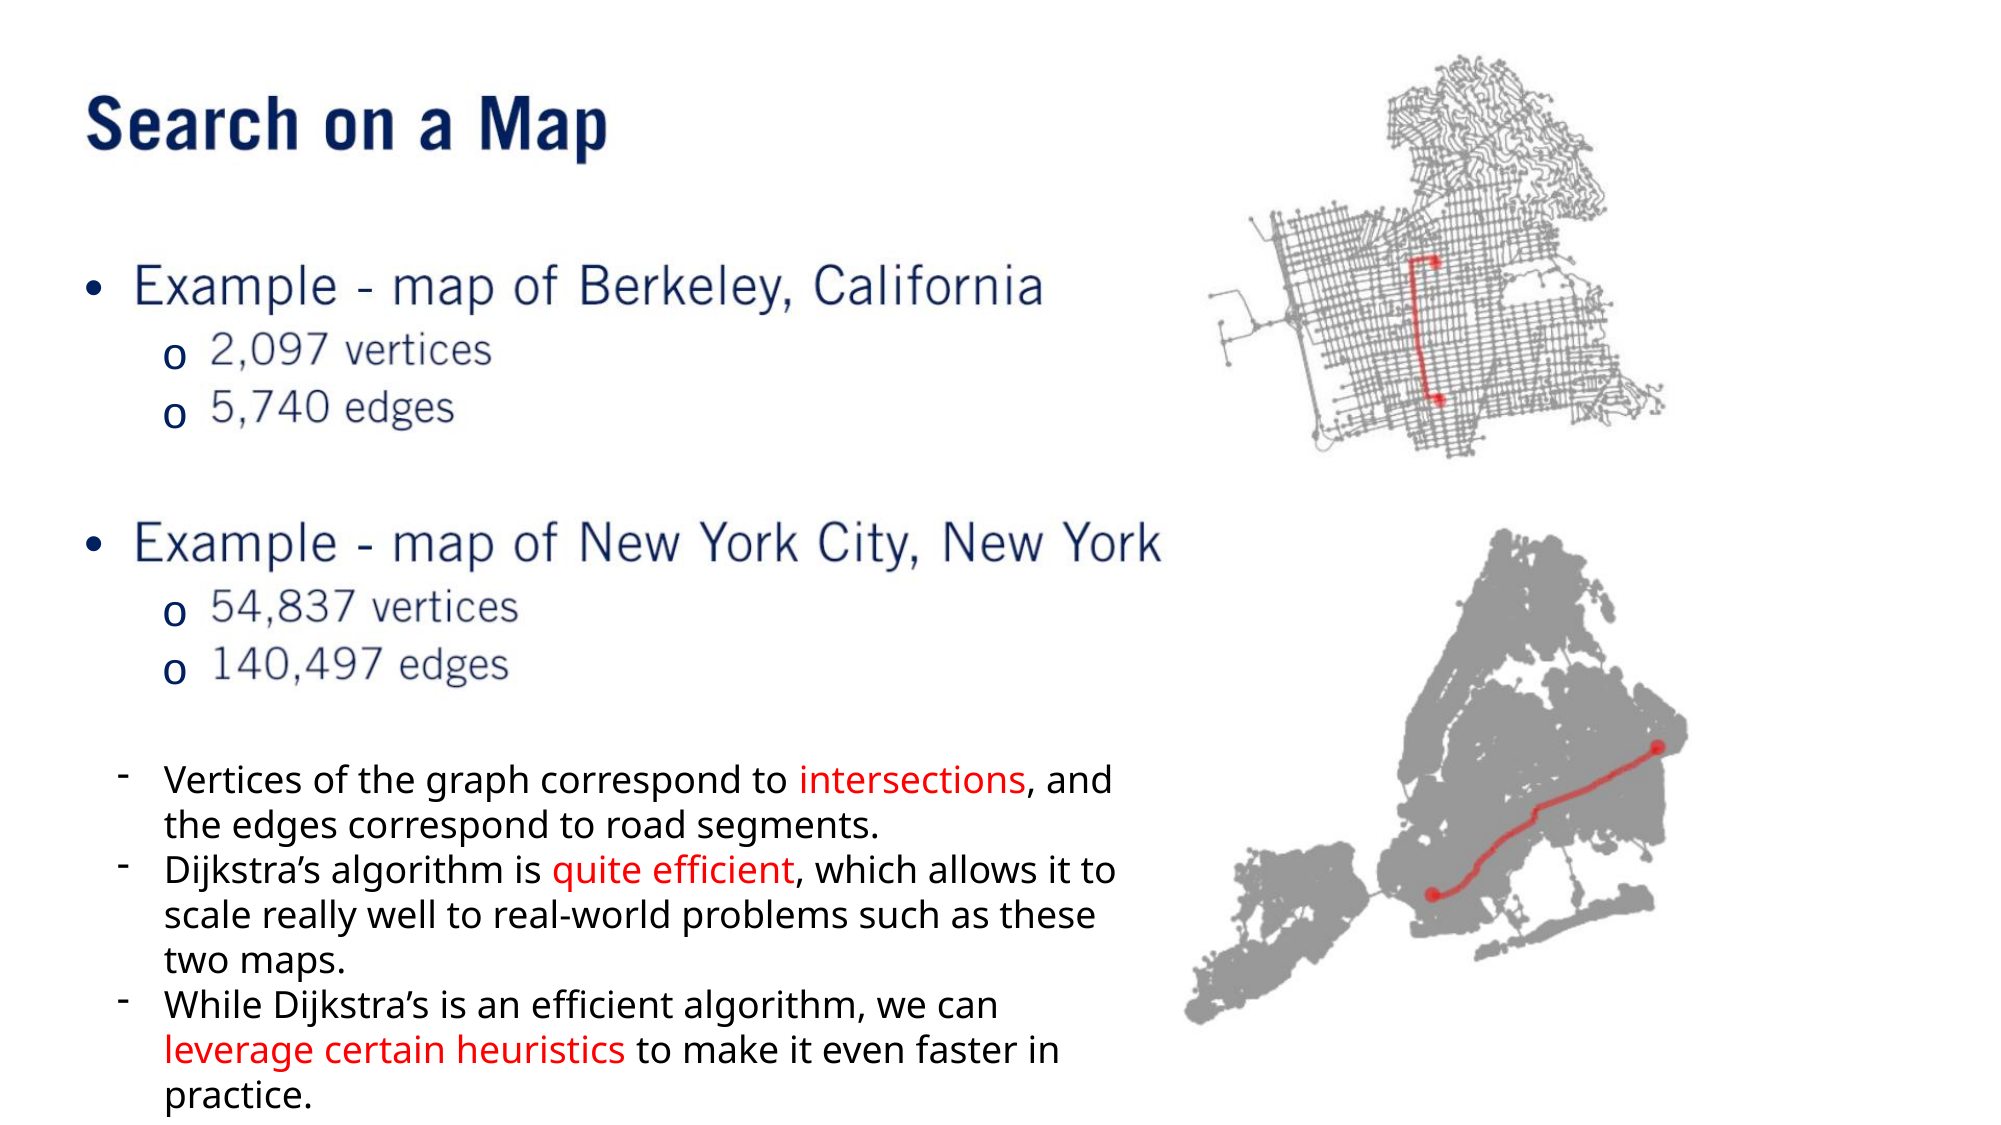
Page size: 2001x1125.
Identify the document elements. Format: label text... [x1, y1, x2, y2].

text_box • • [84, 255, 129, 574]
text_box Vertices of the graph correspond to intersections, and the edges correspond to road segments. Dijkstra’s algorithm is quite efficient, which allows it to scale really well to real-world problems such as these two maps. While Dijkstra’s is an efficient algorithm, we can leverage certain heuristics to make it even faster in practice. [102, 748, 1150, 1124]
text_box o o [161, 328, 214, 438]
text_box [0, 0, 2000, 1125]
text_box o o [161, 585, 214, 695]
